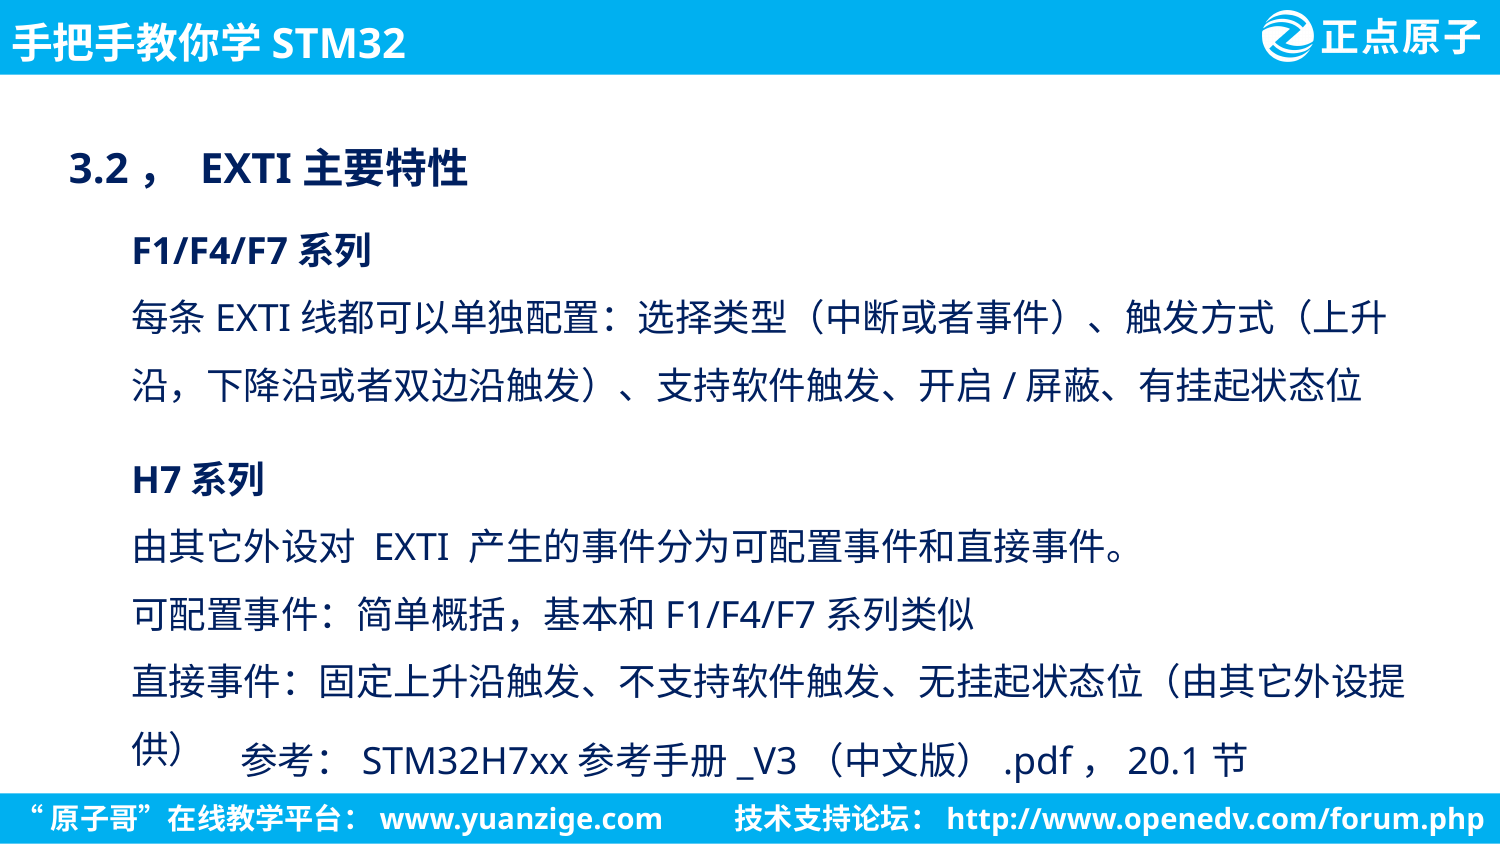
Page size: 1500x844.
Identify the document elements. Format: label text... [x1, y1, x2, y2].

picture [1364, 45, 1370, 53]
text_box 手把手教你学STM32 [0, 0, 967, 75]
picture [1267, 11, 1313, 45]
text_box 参考：STM32H7xx参考手册_V3（中文版）.pdf，20.1节 [225, 729, 1320, 790]
picture [1404, 20, 1438, 54]
text_box 技术支持论坛：http://www.openedv.com/forum.php [544, 793, 1500, 843]
picture [1322, 21, 1357, 52]
picture [1263, 27, 1307, 61]
picture [1412, 44, 1418, 52]
text_box F1/F4/F7系列 每条EXTI线都可以单独配置：选择类型（中断或者事件）、触发方式（上升沿，下降沿或者双边沿触发）、支持软件触发、开启/屏蔽、有挂起状态位 [116, 197, 1430, 415]
picture [1391, 45, 1397, 53]
text_box 3.2， EXTI主要特性 [61, 113, 566, 196]
text_box “原子哥”在线教学平台：www.yuanzige.com [0, 793, 544, 843]
picture [1445, 21, 1479, 54]
picture [1431, 44, 1438, 52]
picture [1367, 18, 1396, 42]
text_box [0, 0, 1500, 76]
text_box H7系列 由其它外设对 EXTI 产生的事件分为可配置事件和直接事件。 可配置事件：简单概括，基本和F1/F4/F7系列类似 直接事件：固定上升沿触发、不支持软件触发、无挂起状态位（由其它外设提供） [116, 425, 1480, 778]
